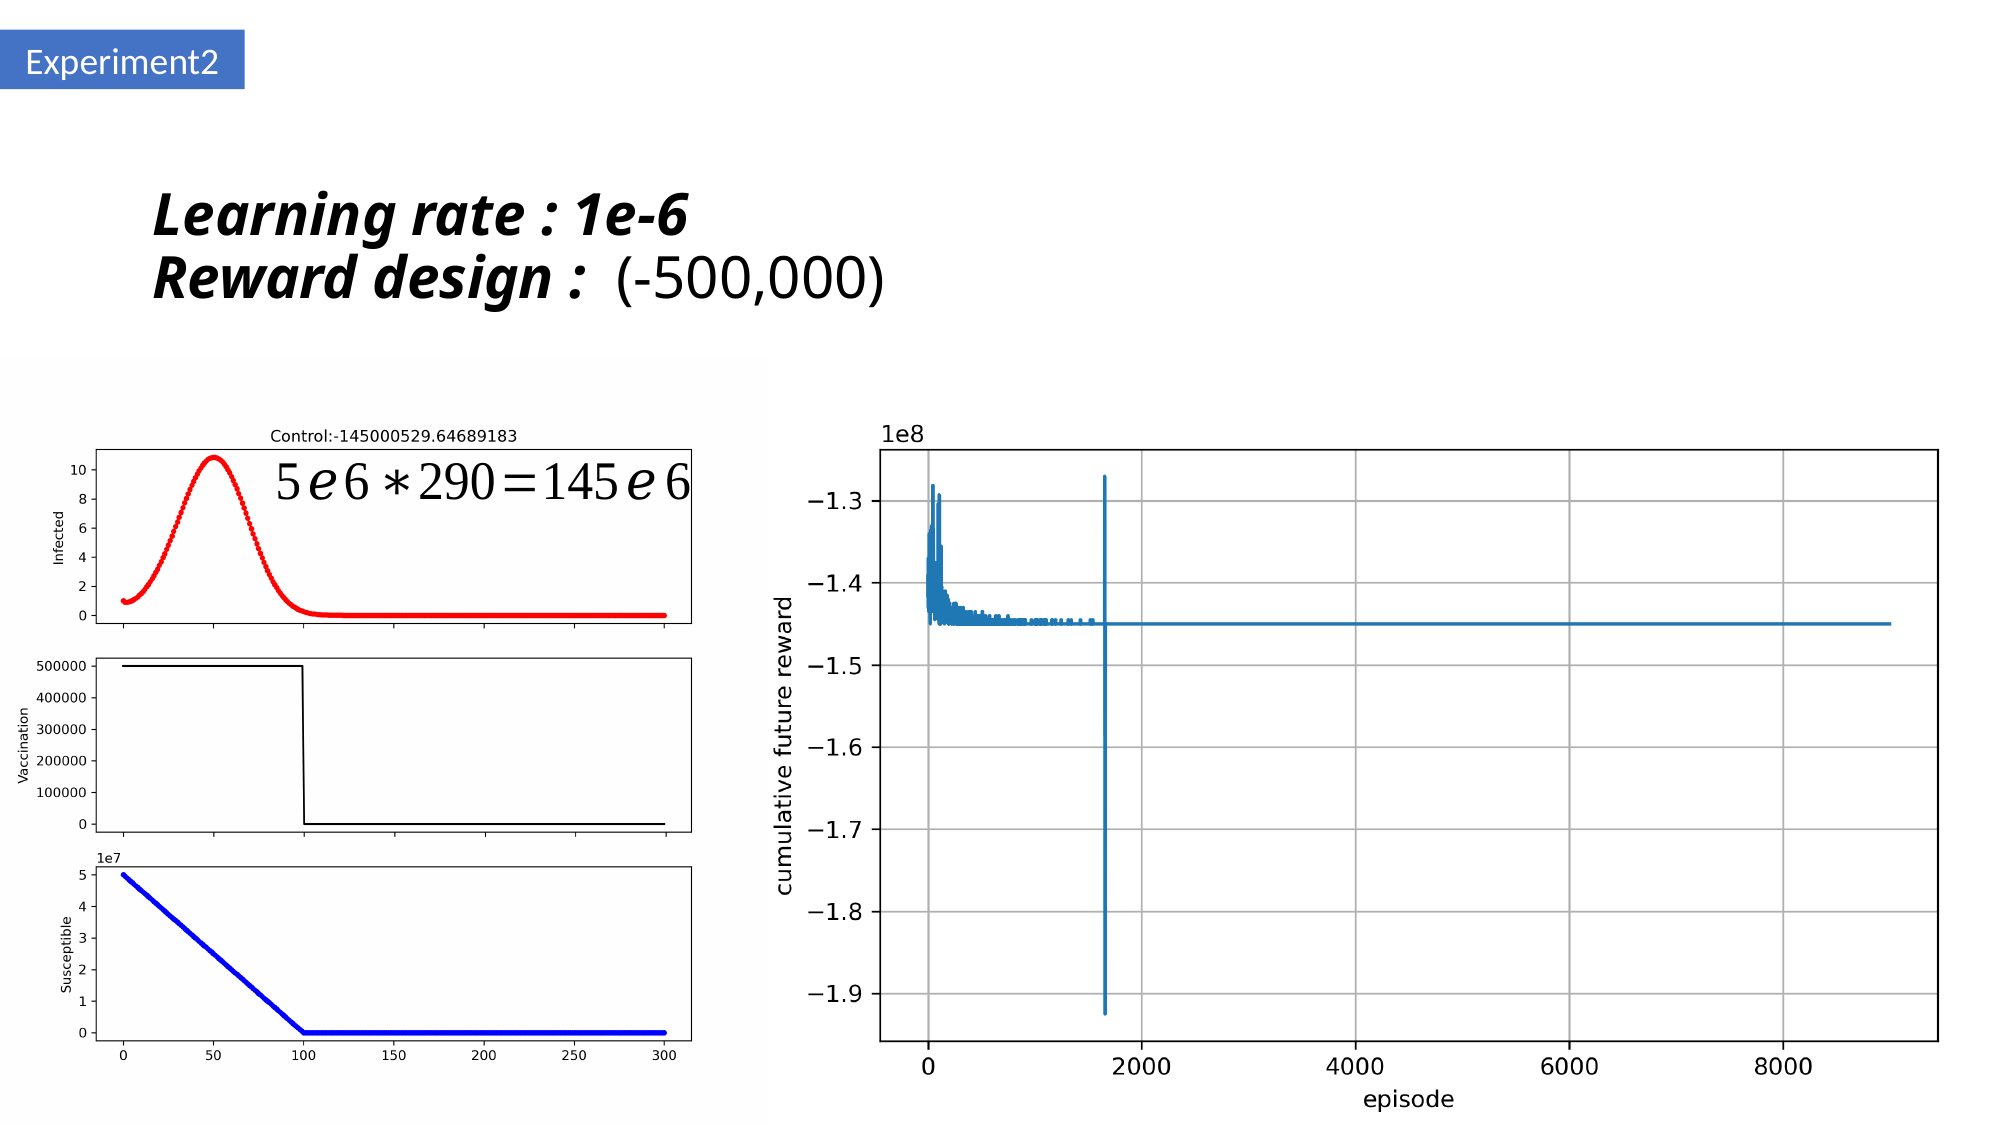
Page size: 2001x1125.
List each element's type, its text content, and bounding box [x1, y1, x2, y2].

text_box Experiment2 [0, 29, 245, 90]
picture [0, 357, 2000, 1125]
